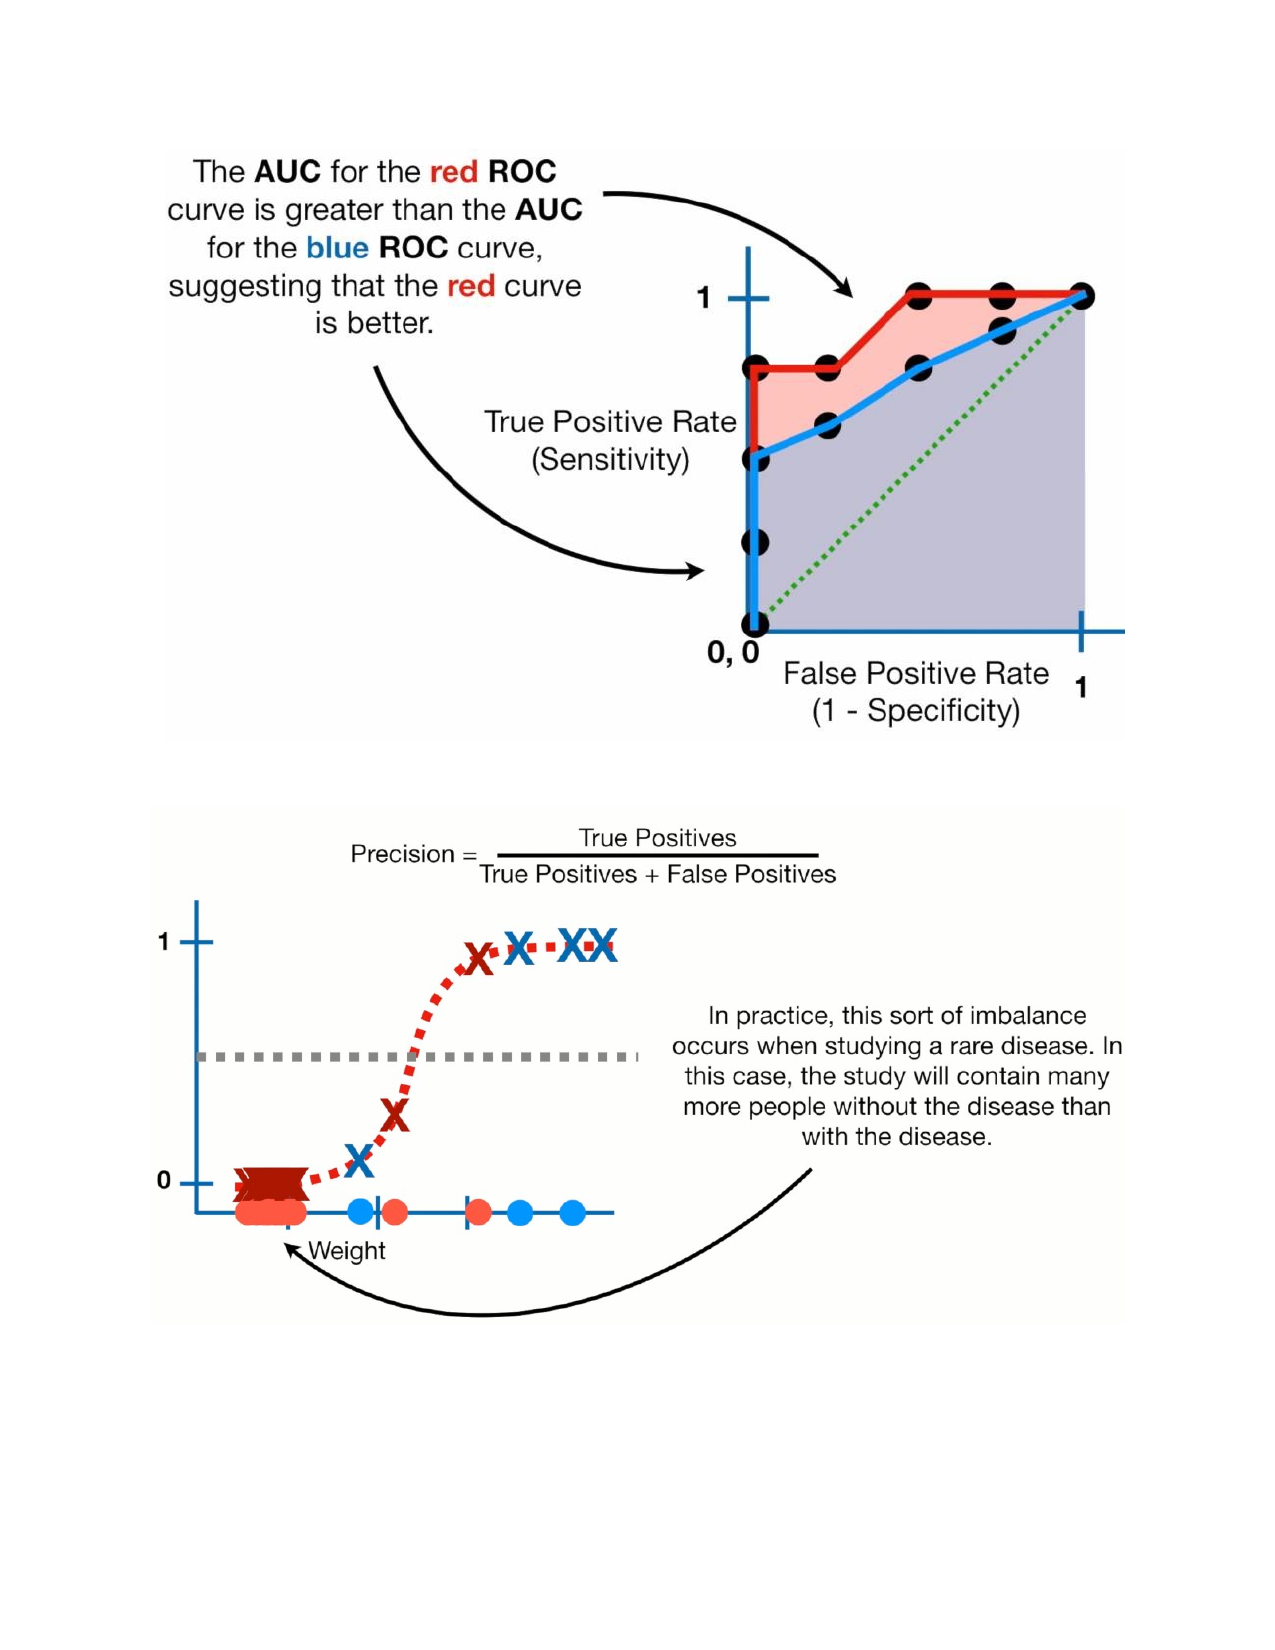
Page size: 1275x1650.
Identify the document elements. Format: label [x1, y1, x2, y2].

picture [165, 149, 1126, 741]
picture [149, 806, 1126, 1324]
